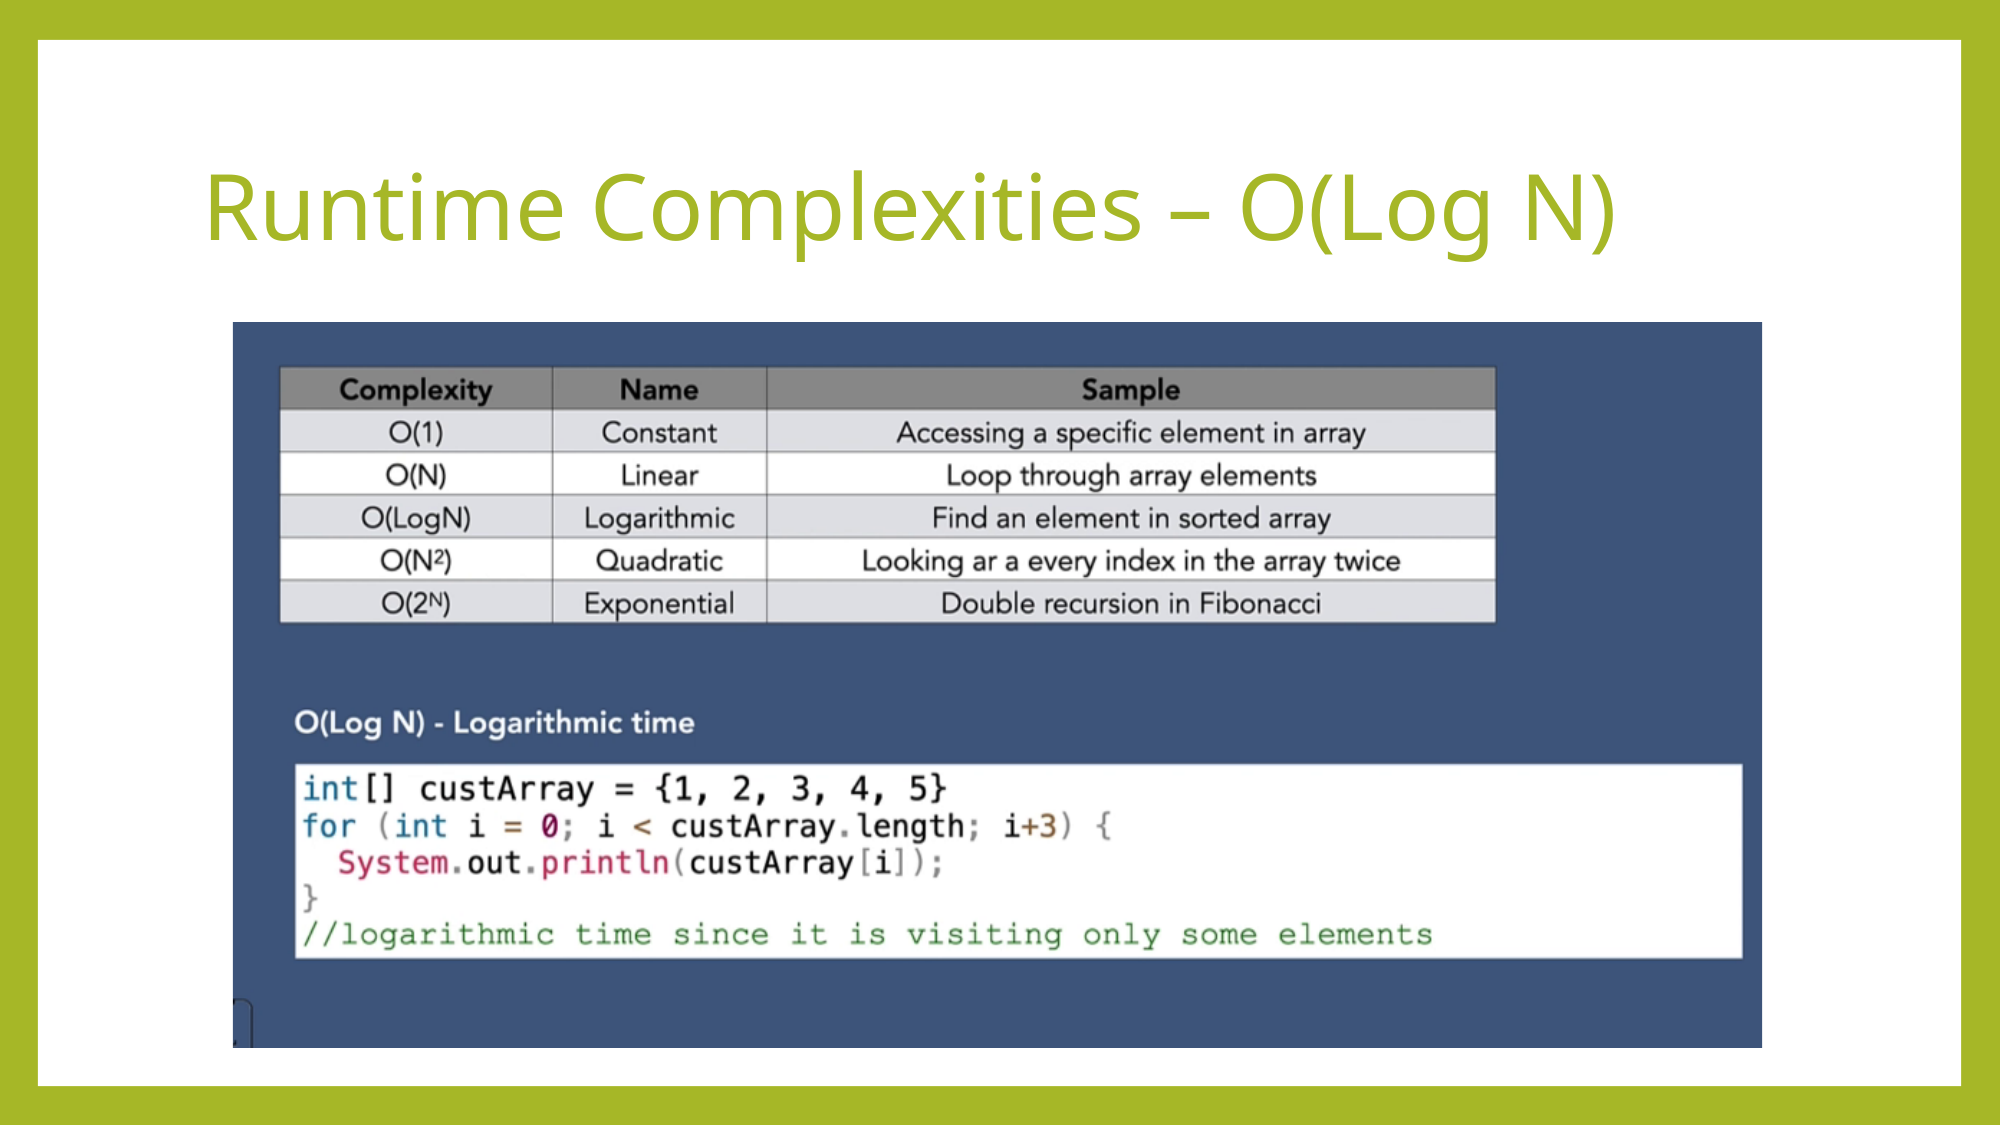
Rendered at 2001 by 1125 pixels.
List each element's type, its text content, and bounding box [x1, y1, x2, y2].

picture [232, 322, 1763, 1048]
title Runtime Complexities – O(Log N) [187, 99, 1808, 323]
